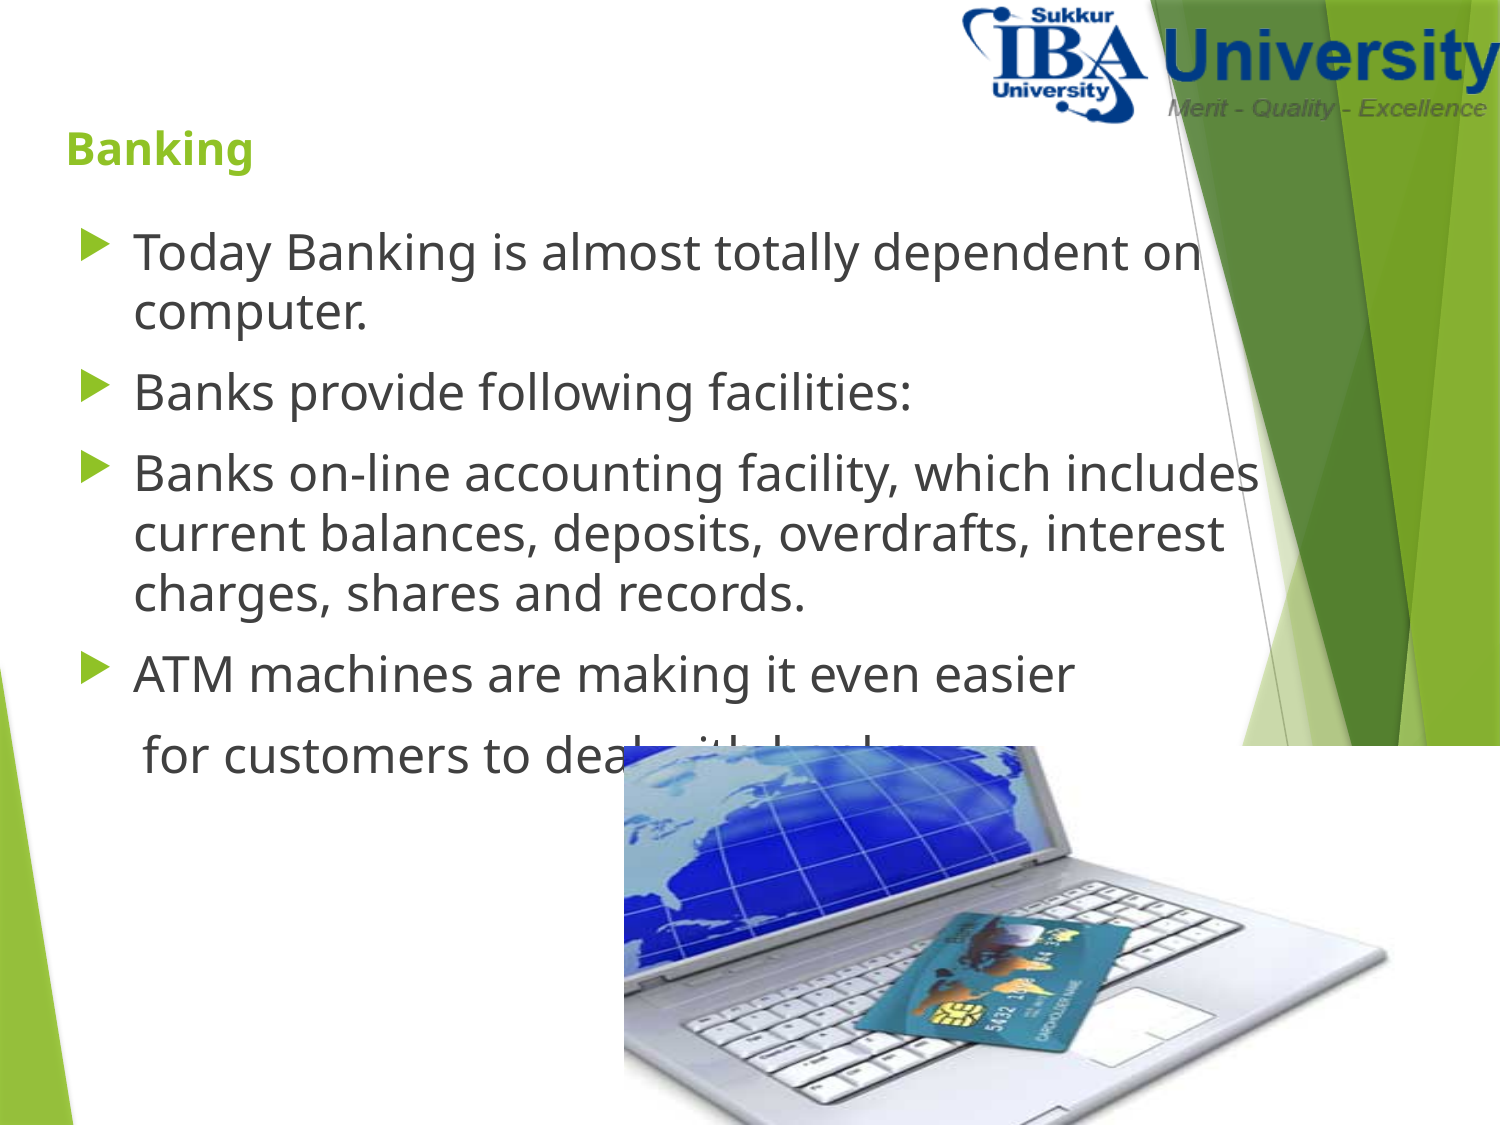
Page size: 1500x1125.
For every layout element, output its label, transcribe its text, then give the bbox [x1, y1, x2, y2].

picture [624, 746, 1500, 1125]
picture [956, 2, 1500, 129]
list Today Banking is almost totally dependent on computer. Banks provide following facilities: Banks on-line accounting facility, which includes current balances, deposits, overdrafts, interest charges, shares and records. ATM machines are making it even easier for customers to deal with banks. [62, 212, 1438, 1088]
title Banking [50, 112, 1388, 238]
